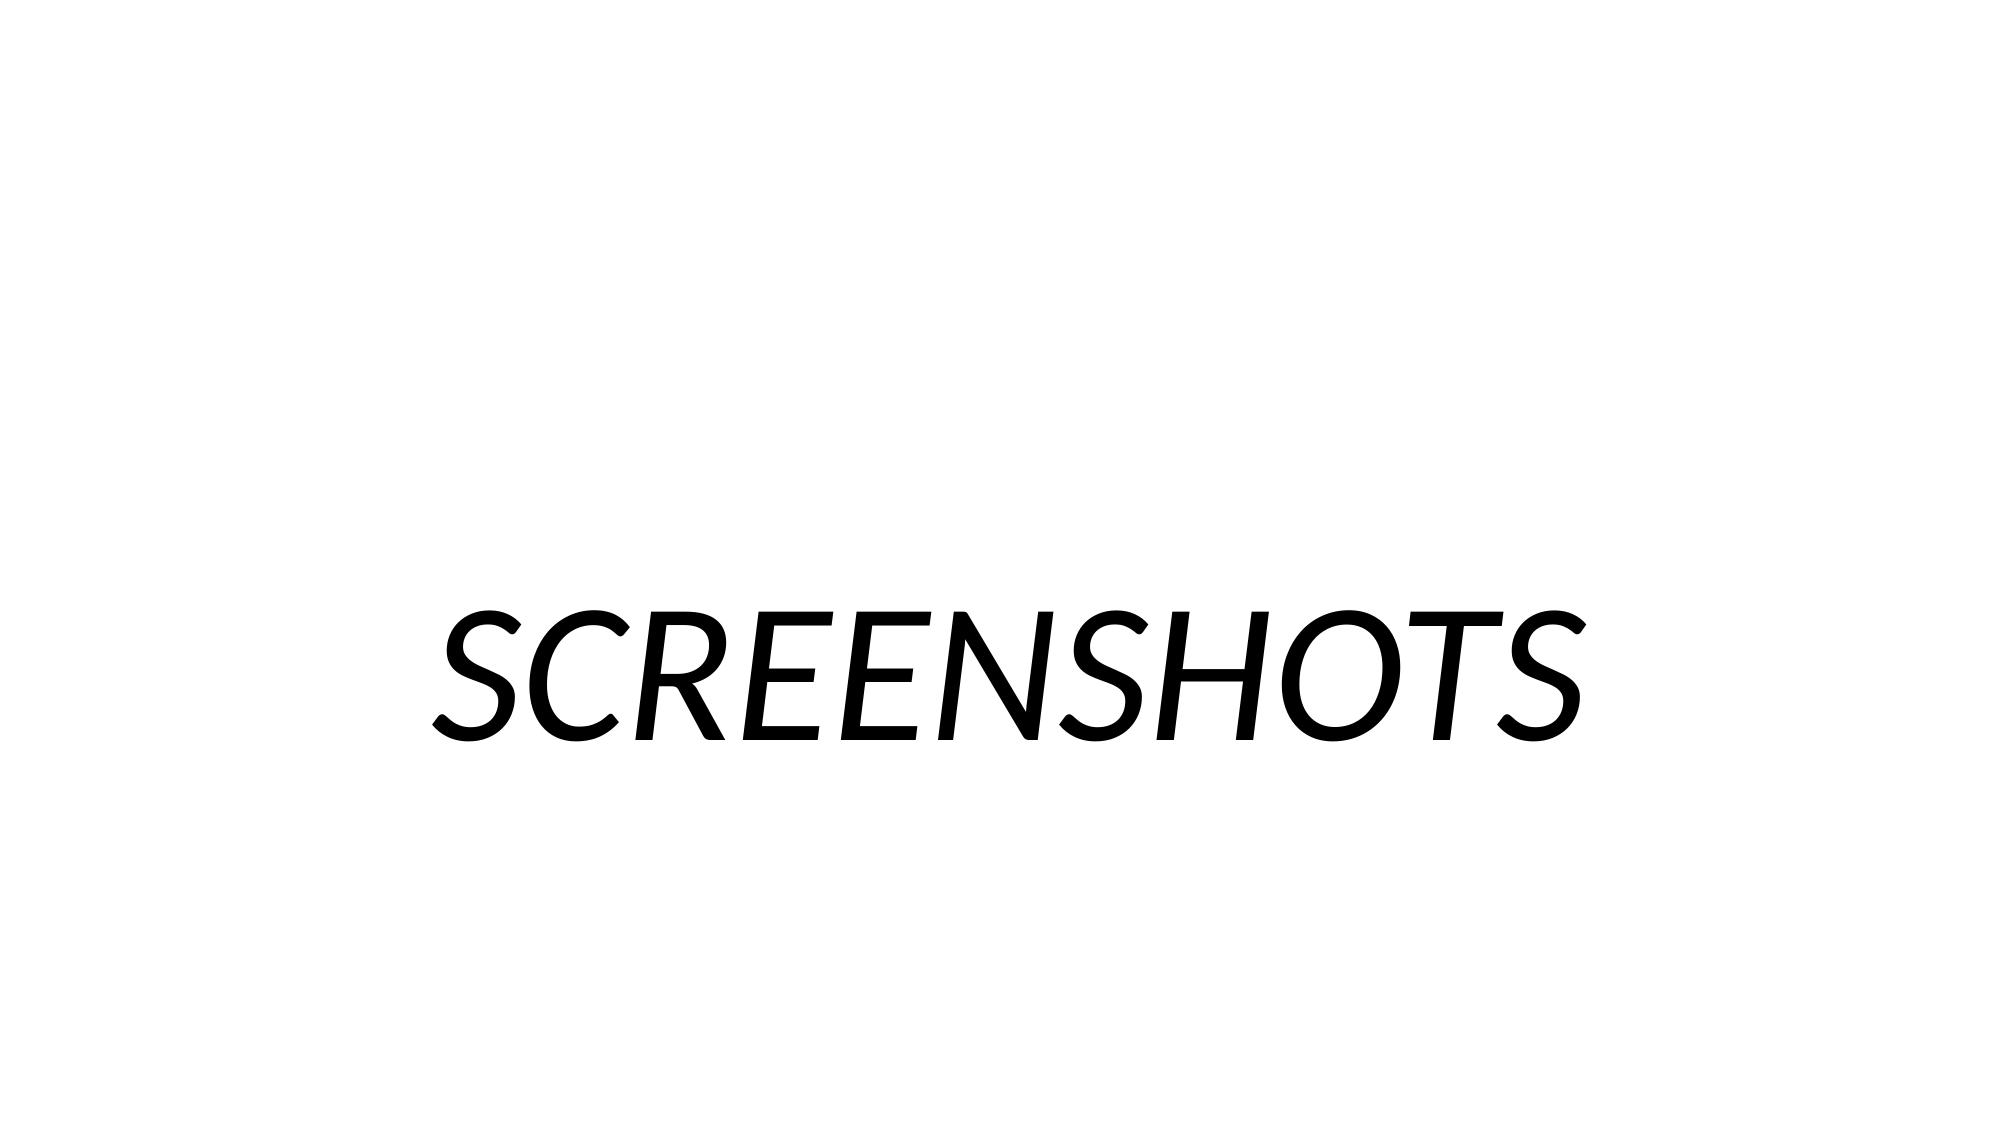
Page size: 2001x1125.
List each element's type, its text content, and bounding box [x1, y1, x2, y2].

list SCREENSHOTS [137, 299, 1863, 1014]
